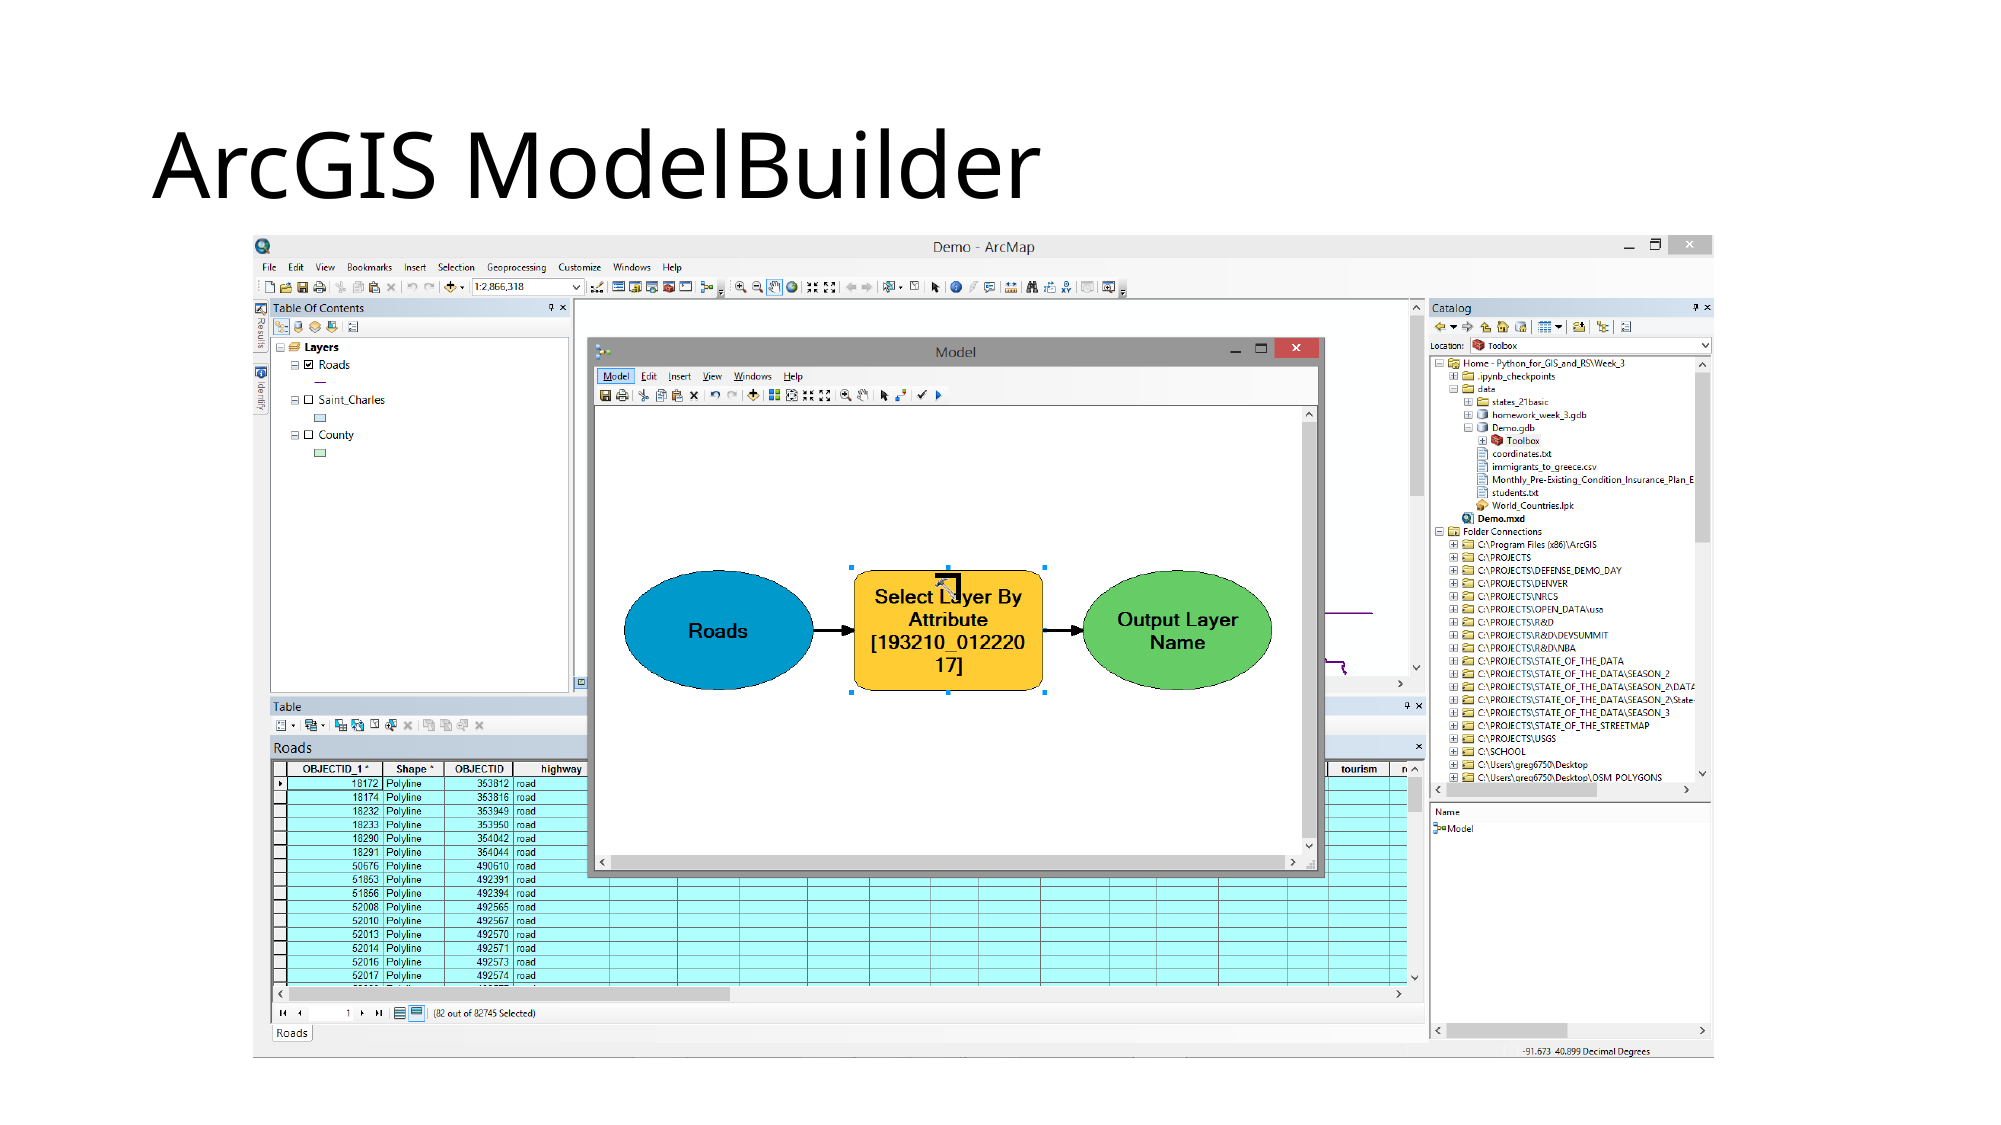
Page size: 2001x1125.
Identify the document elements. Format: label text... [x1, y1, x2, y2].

title ArcGIS ModelBuilder [137, 59, 1863, 278]
picture [253, 235, 1714, 1058]
